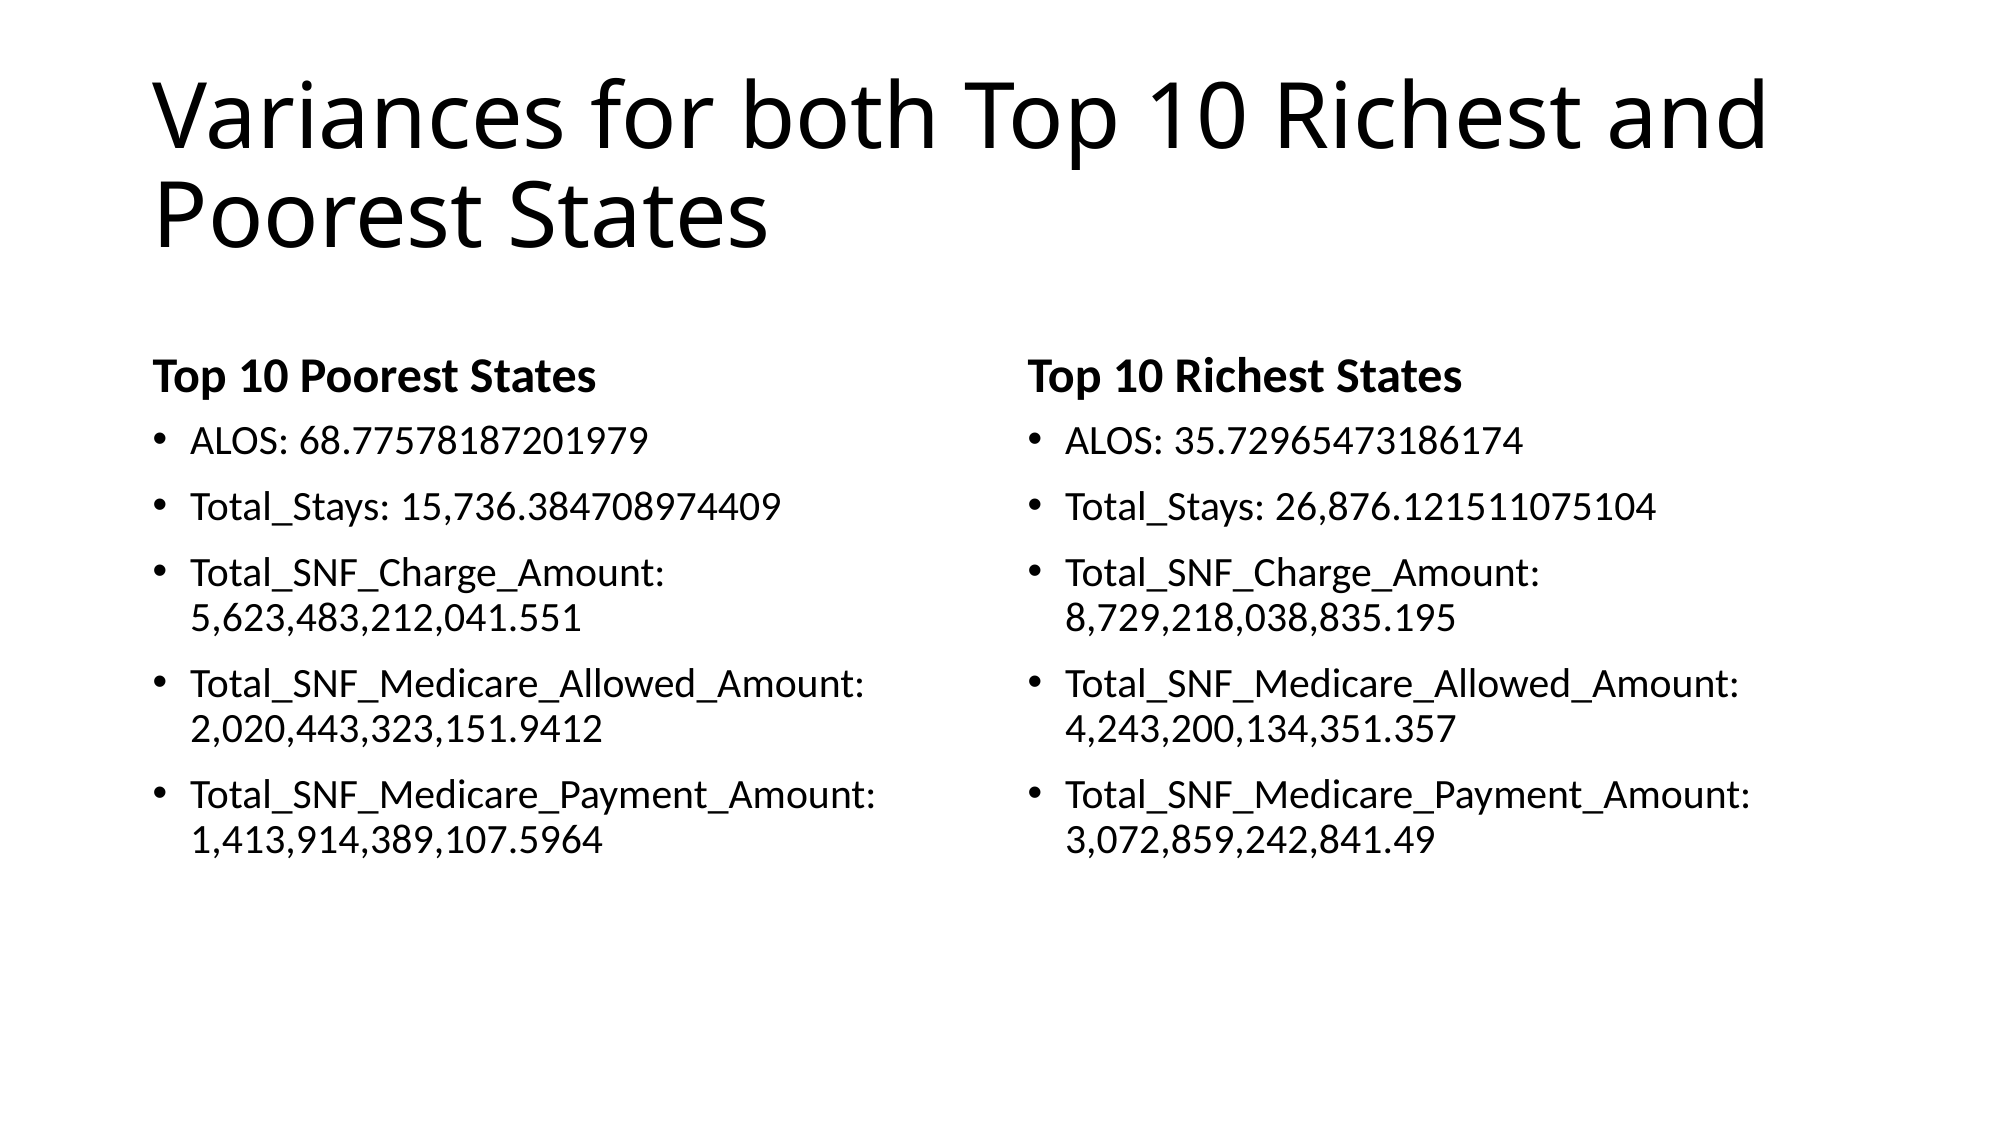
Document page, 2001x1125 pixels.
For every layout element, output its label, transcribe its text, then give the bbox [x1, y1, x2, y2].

list Top 10 Richest States [1012, 275, 1863, 410]
list Top 10 Poorest States [137, 275, 984, 410]
list ALOS: 68.77578187201979 Total_Stays: 15,736.384708974409 Total_SNF_Charge_Amount: 5,623,483,212,041.551 Total_SNF_Medicare_Allowed_Amount: 2,020,443,323,151.9412 Total_SNF_Medicare_Payment_Amount: 1,413,914,389,107.5964 [137, 410, 984, 1016]
list ALOS: 35.72965473186174 Total_Stays: 26,876.121511075104 Total_SNF_Charge_Amount: 8,729,218,038,835.195 Total_SNF_Medicare_Allowed_Amount: 4,243,200,134,351.357 Total_SNF_Medicare_Payment_Amount: 3,072,859,242,841.49 [1012, 410, 1863, 1016]
title Variances for both Top 10 Richest and Poorest States [137, 59, 1863, 278]
